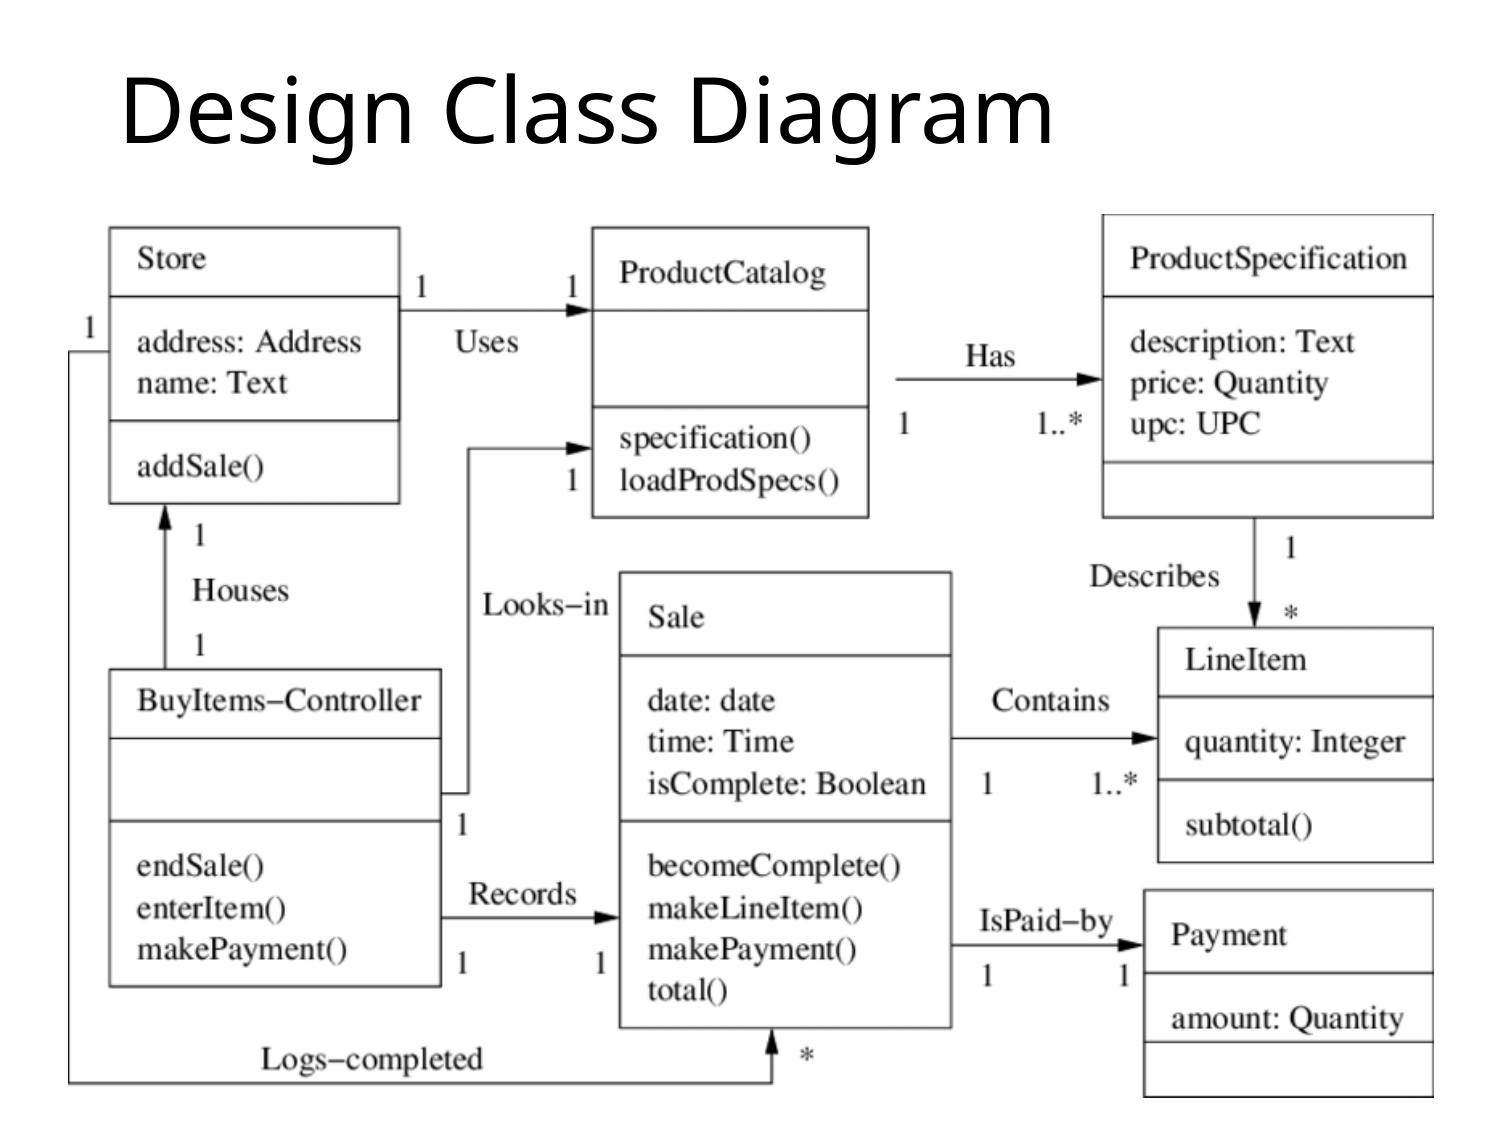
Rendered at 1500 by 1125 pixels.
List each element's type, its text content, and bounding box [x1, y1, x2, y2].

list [68, 214, 1434, 1098]
title Design Class Diagram [103, 59, 1397, 214]
